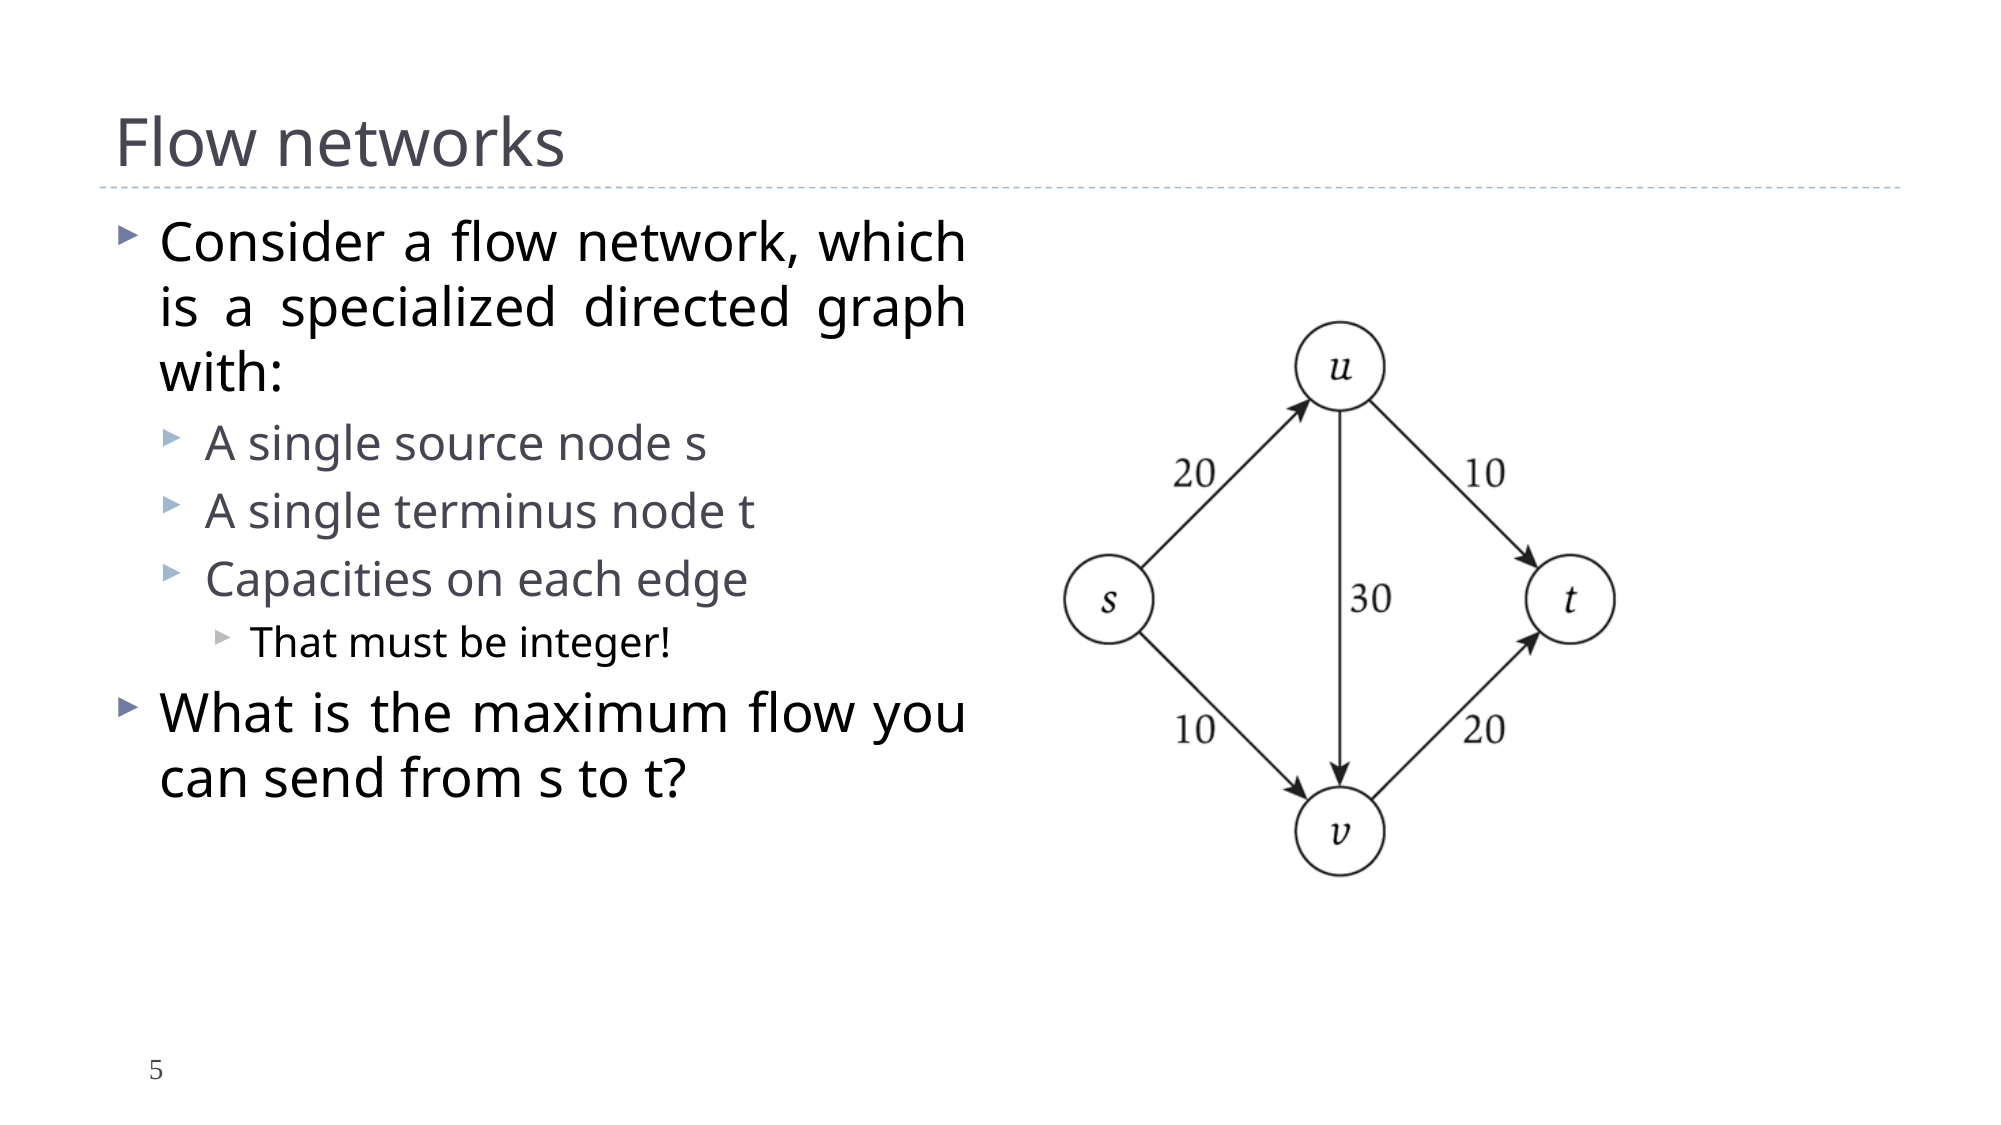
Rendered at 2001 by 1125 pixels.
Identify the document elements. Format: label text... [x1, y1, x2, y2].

list Consider a flow network, which is a specialized directed graph with: A single source node s A single terminus node t Capacities on each edge That must be integer! What is the maximum flow you can send from s to t? [99, 200, 984, 1010]
slide_number 5 [133, 1042, 568, 1103]
title Flow networks [99, 37, 1900, 188]
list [1009, 289, 1674, 919]
